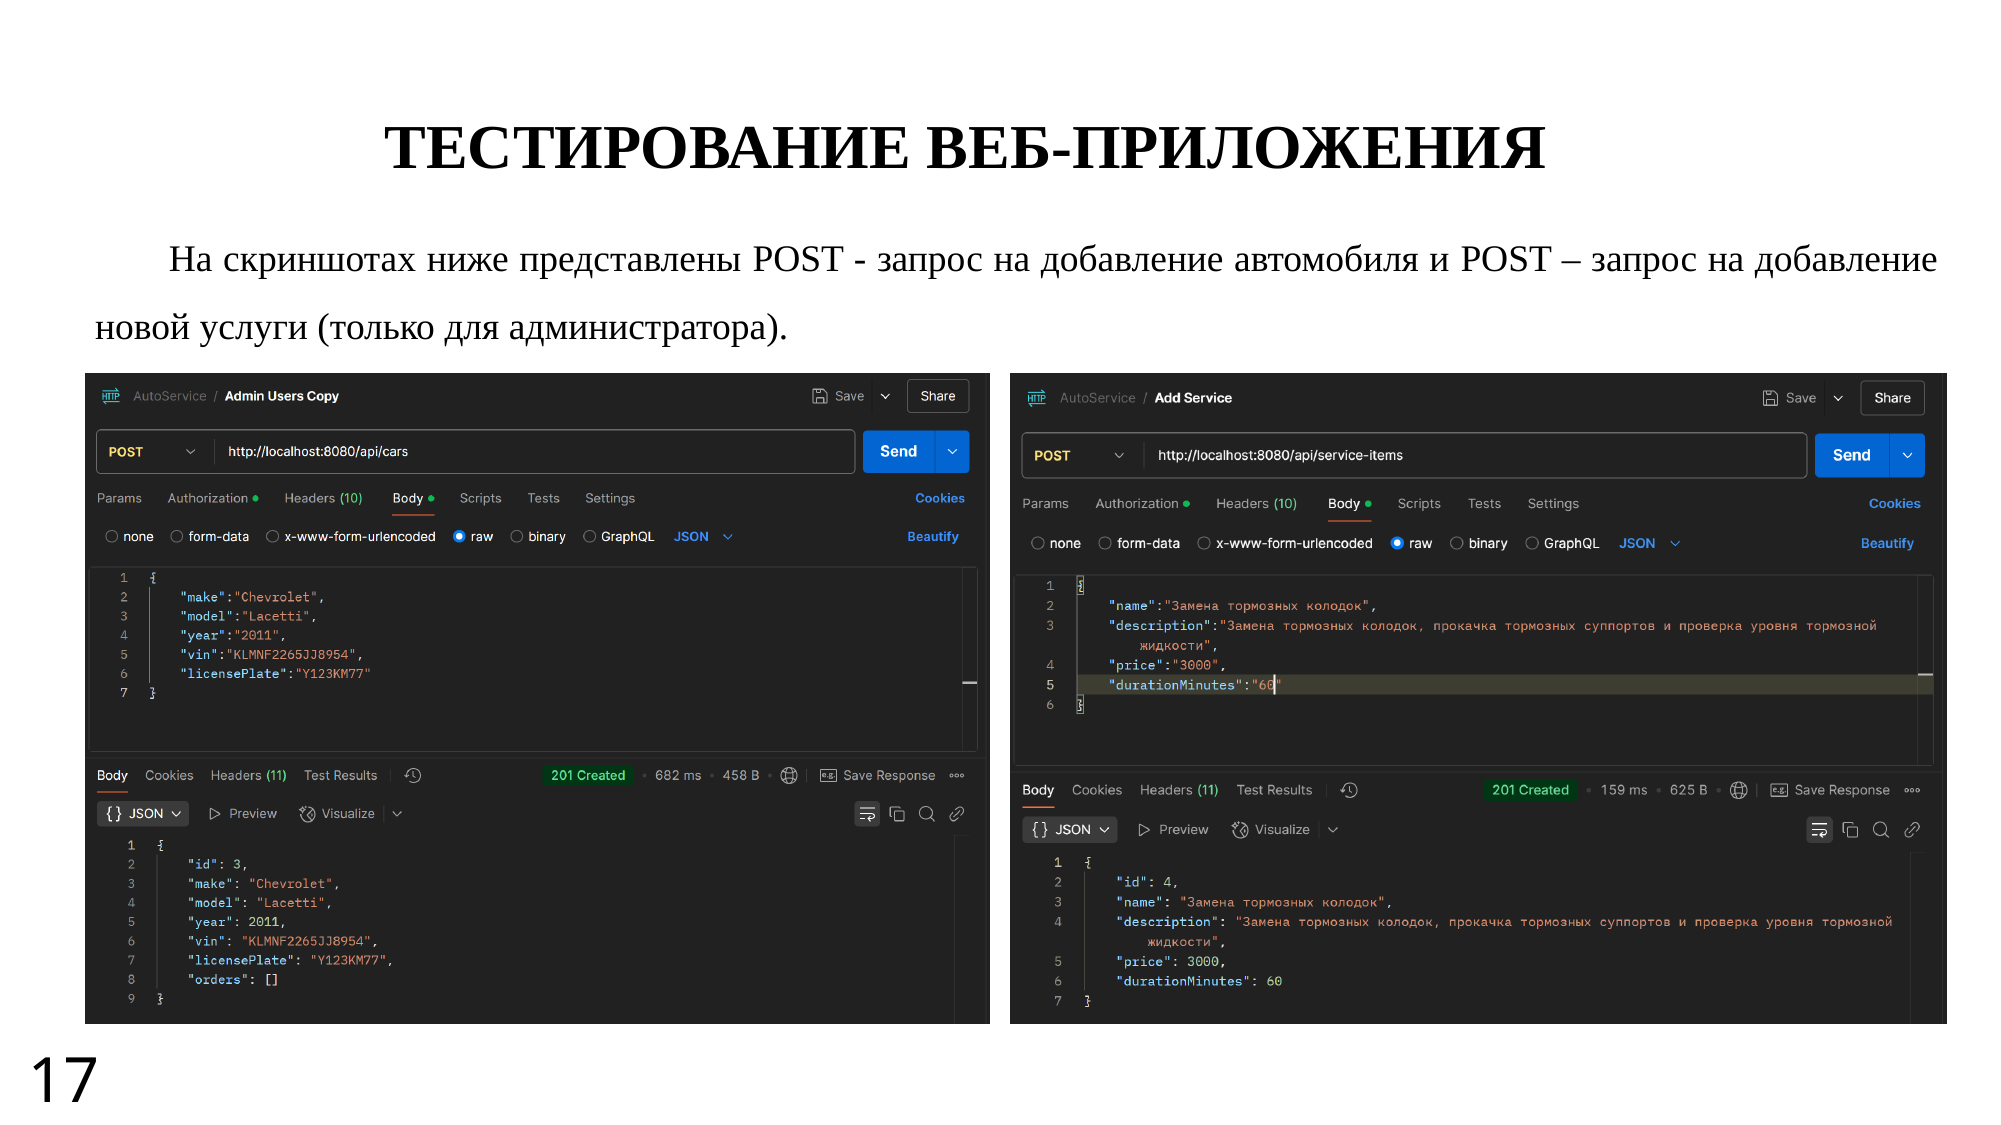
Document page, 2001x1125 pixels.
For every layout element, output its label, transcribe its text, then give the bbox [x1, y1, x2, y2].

text_box На скриншотах ниже представлены POST - запрос на добавление автомобиля и POST – запрос на добавление новой услуги (только для администратора). [95, 165, 1939, 347]
picture [1010, 373, 1947, 1024]
picture [85, 373, 990, 1024]
text_box ТЕСТИРОВАНИЕ ВЕБ-ПРИЛОЖЕНИЯ [80, 54, 1852, 181]
text_box 17 [25, 1037, 145, 1115]
